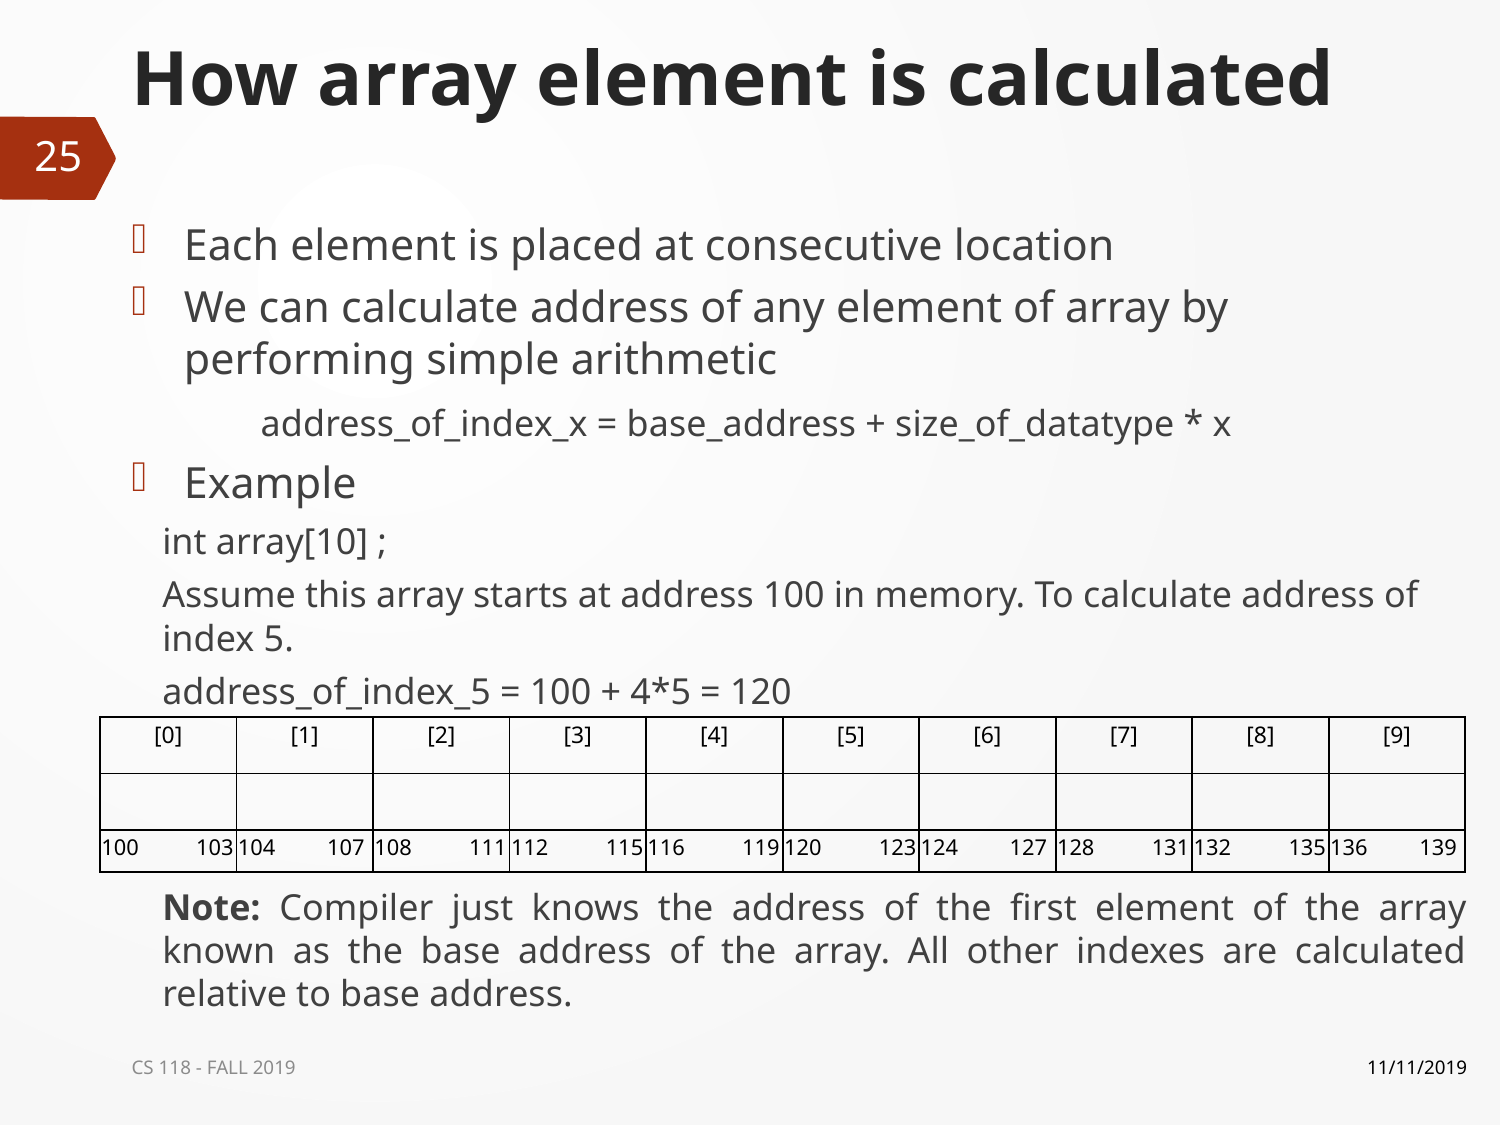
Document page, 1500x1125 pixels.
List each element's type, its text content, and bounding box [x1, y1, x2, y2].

table_cell [1057, 774, 1191, 829]
table_cell [1193, 774, 1328, 829]
table_cell [101, 774, 236, 829]
table_cell 112 115 [510, 831, 645, 871]
table_cell 128 131 [1057, 831, 1191, 871]
table_header [4] [647, 718, 782, 773]
table_header [6] [920, 718, 1055, 773]
table_cell 116 119 [647, 831, 782, 871]
table_cell 100 103 [101, 831, 236, 871]
table_header [9] [1330, 718, 1464, 773]
table_cell [1330, 774, 1464, 829]
table_cell 120 123 [784, 831, 918, 871]
table_cell 124 127 [920, 831, 1055, 871]
table_cell [237, 774, 372, 829]
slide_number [1260, 1037, 1483, 1098]
table_header [2] [374, 718, 509, 773]
table_header [8] [1193, 718, 1328, 773]
table_cell [920, 774, 1055, 829]
footer CS 118 - FALL 2019 [116, 1037, 1139, 1098]
table_header [0] [101, 718, 236, 773]
table_cell [510, 774, 645, 829]
table_header [5] [784, 718, 918, 773]
table_cell 107 [237, 831, 372, 871]
title How array element is calculated [116, 23, 1483, 158]
table_header [3] [510, 718, 645, 773]
slide_number 25 [1, 128, 98, 189]
table_cell 139 [1330, 831, 1464, 871]
table_cell 108 111 [374, 831, 509, 871]
table_cell 132 135 [1193, 831, 1328, 871]
table_header [1] [237, 718, 372, 773]
table_cell [647, 774, 782, 829]
list Each element is placed at consecutive location We can calculate address of any element of array by performing simple arithmetic address_of_index_x = base_address + size_of_datatype * x Example int array[10] ; Assume this array starts at address 100 in memory. To calculate address of index 5. address_of_index_5 = 100 + 4*5 = 120 Note: Compiler just knows the address of the first element of the array known as the base address of the array. All other indexes are calculated relative to base address. [116, 210, 1483, 1029]
table_cell [784, 774, 918, 829]
table_cell [374, 774, 509, 829]
table_header [7] [1057, 718, 1191, 773]
